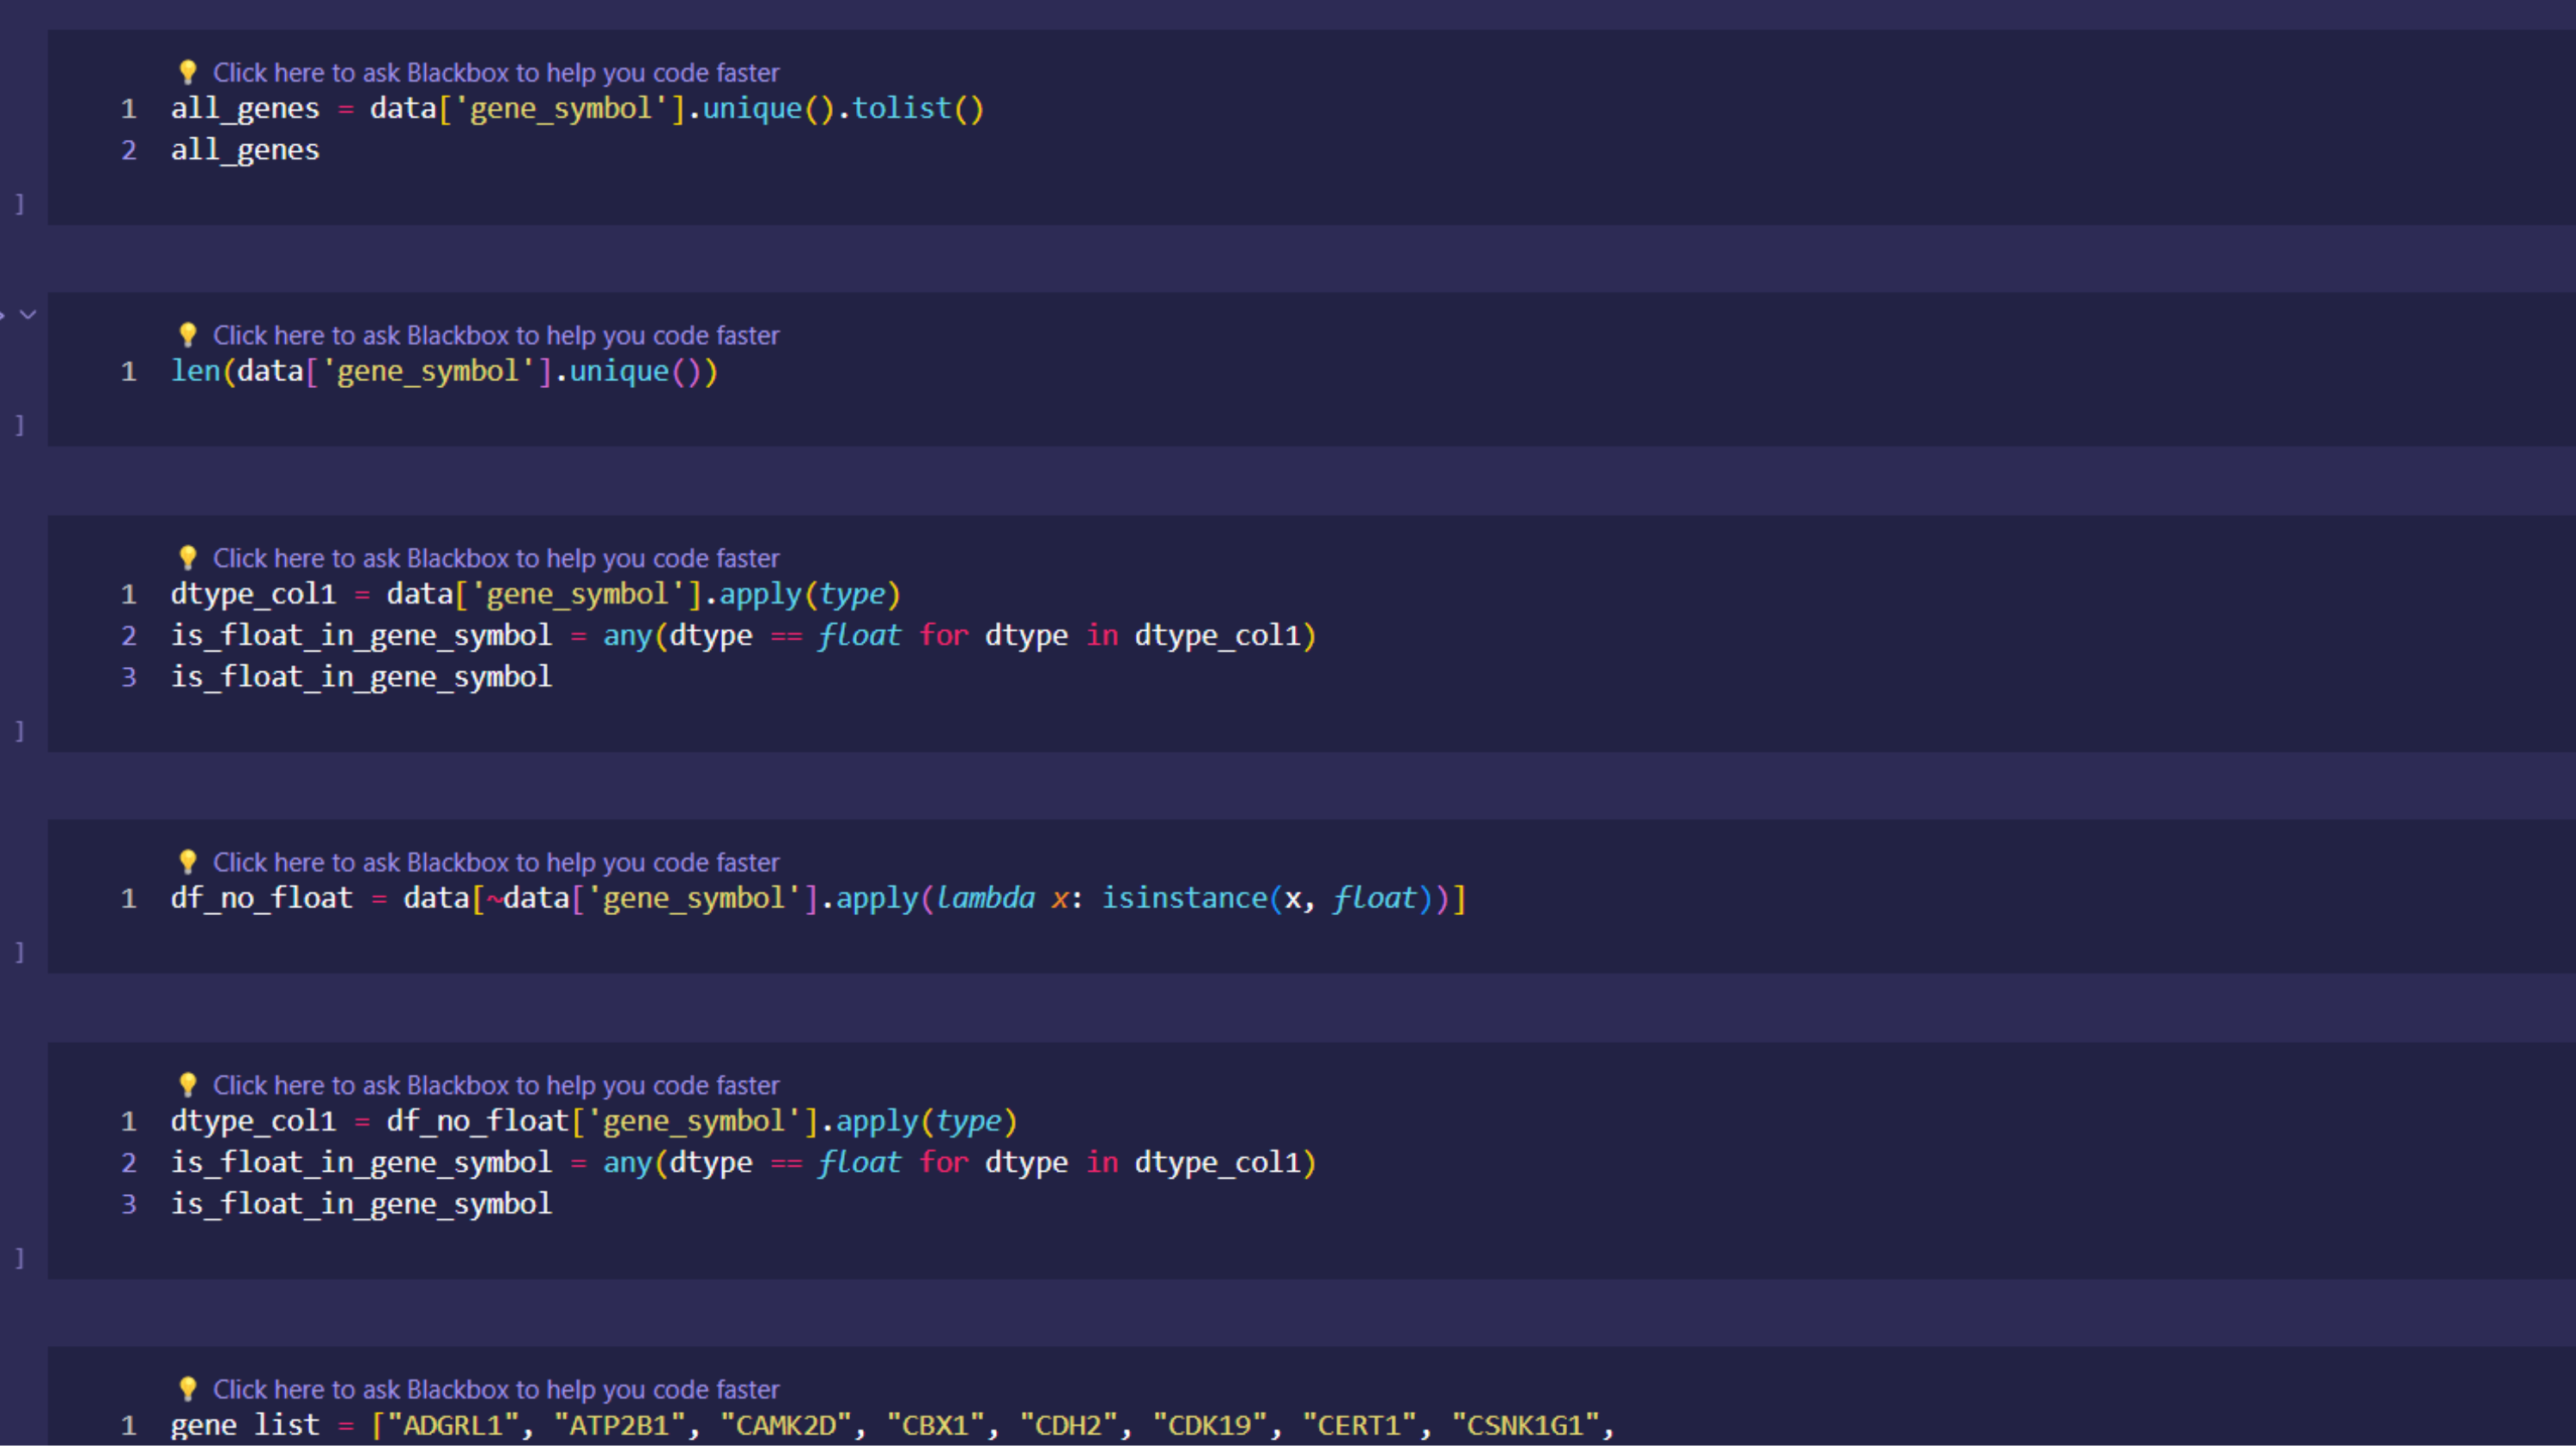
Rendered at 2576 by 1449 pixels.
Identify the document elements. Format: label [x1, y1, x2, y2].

text_box [0, 0, 2576, 1446]
